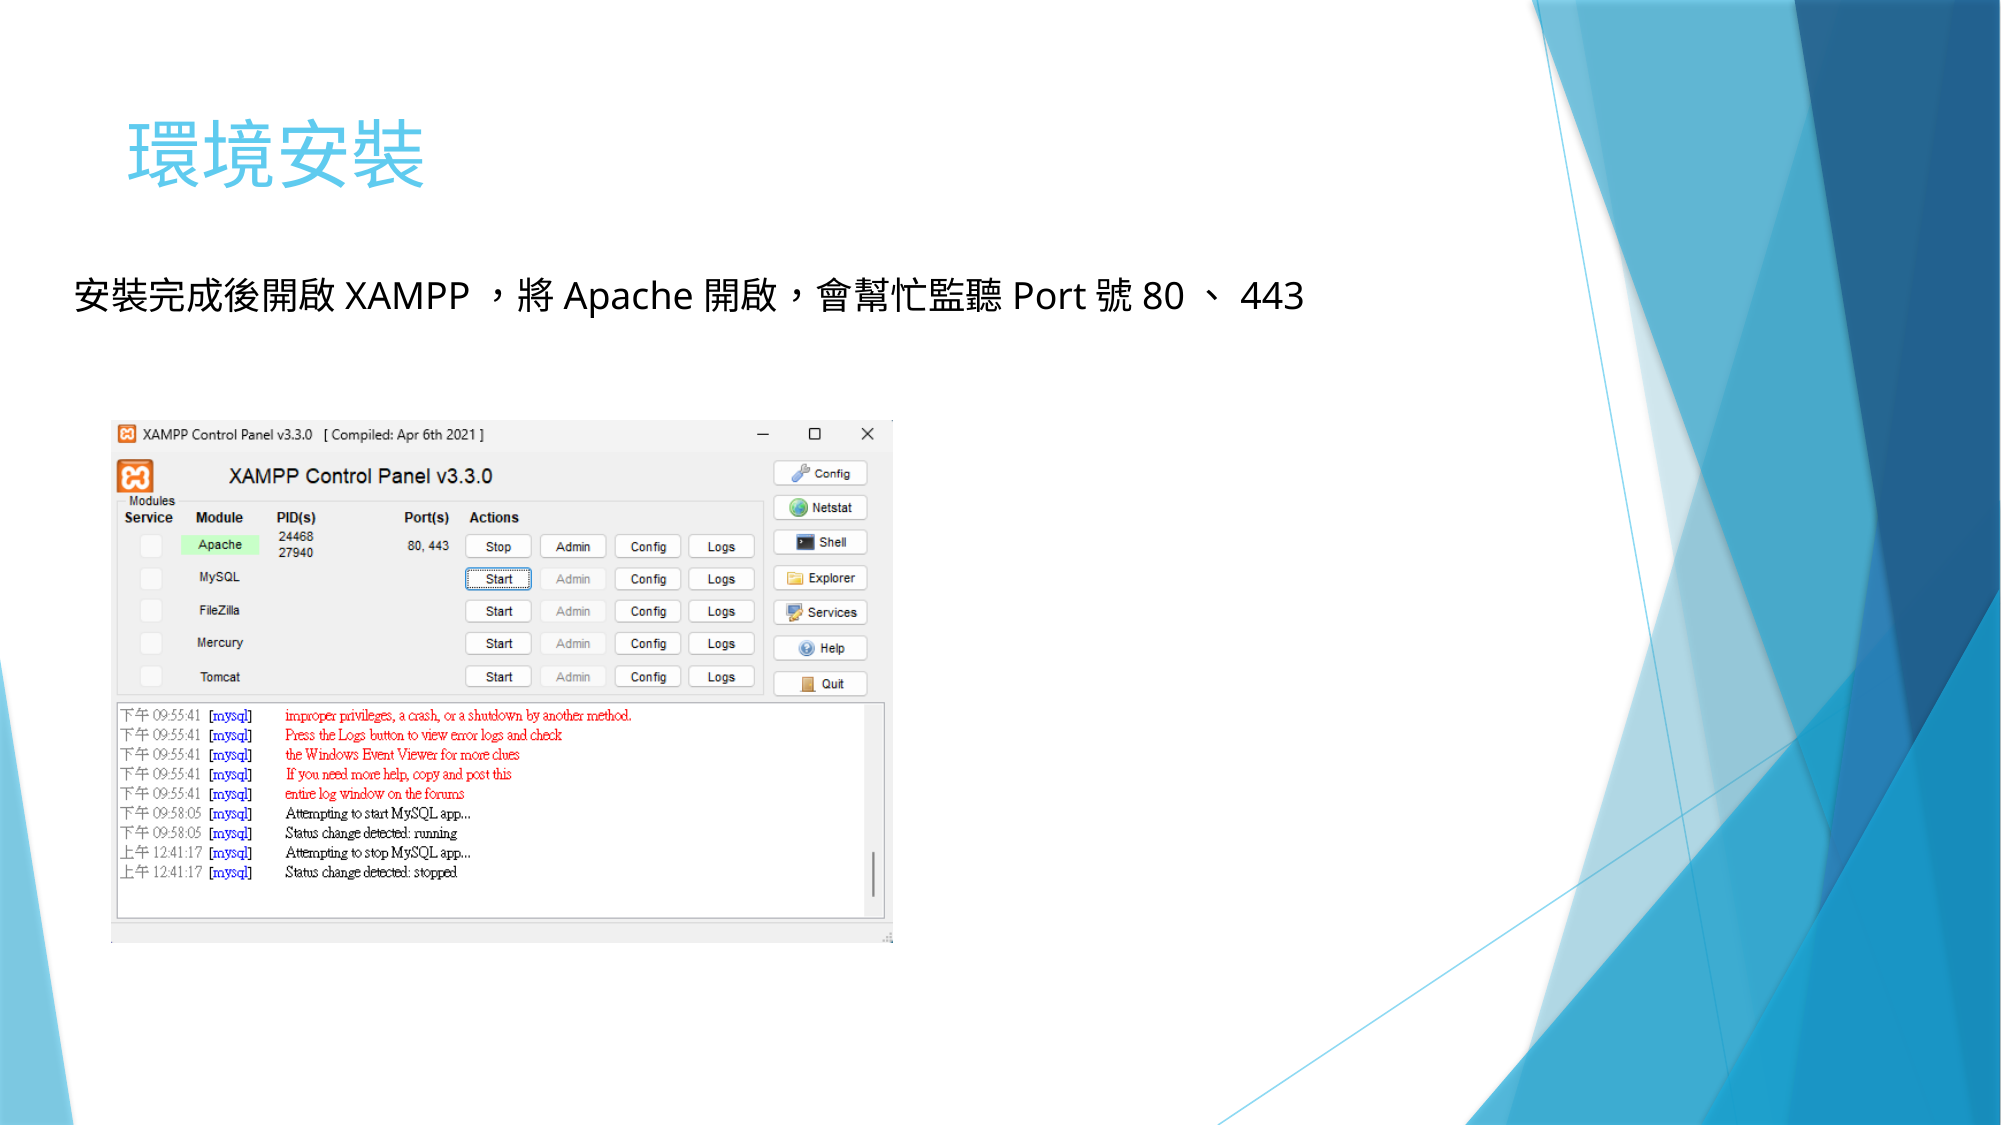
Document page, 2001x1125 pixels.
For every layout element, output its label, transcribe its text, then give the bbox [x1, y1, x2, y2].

title 環境安裝 [111, 99, 1522, 317]
text_box 安裝完成後開啟XAMPP，將Apache開啟，會幫忙監聽Port號80、443 [58, 264, 1320, 325]
picture [110, 420, 893, 943]
